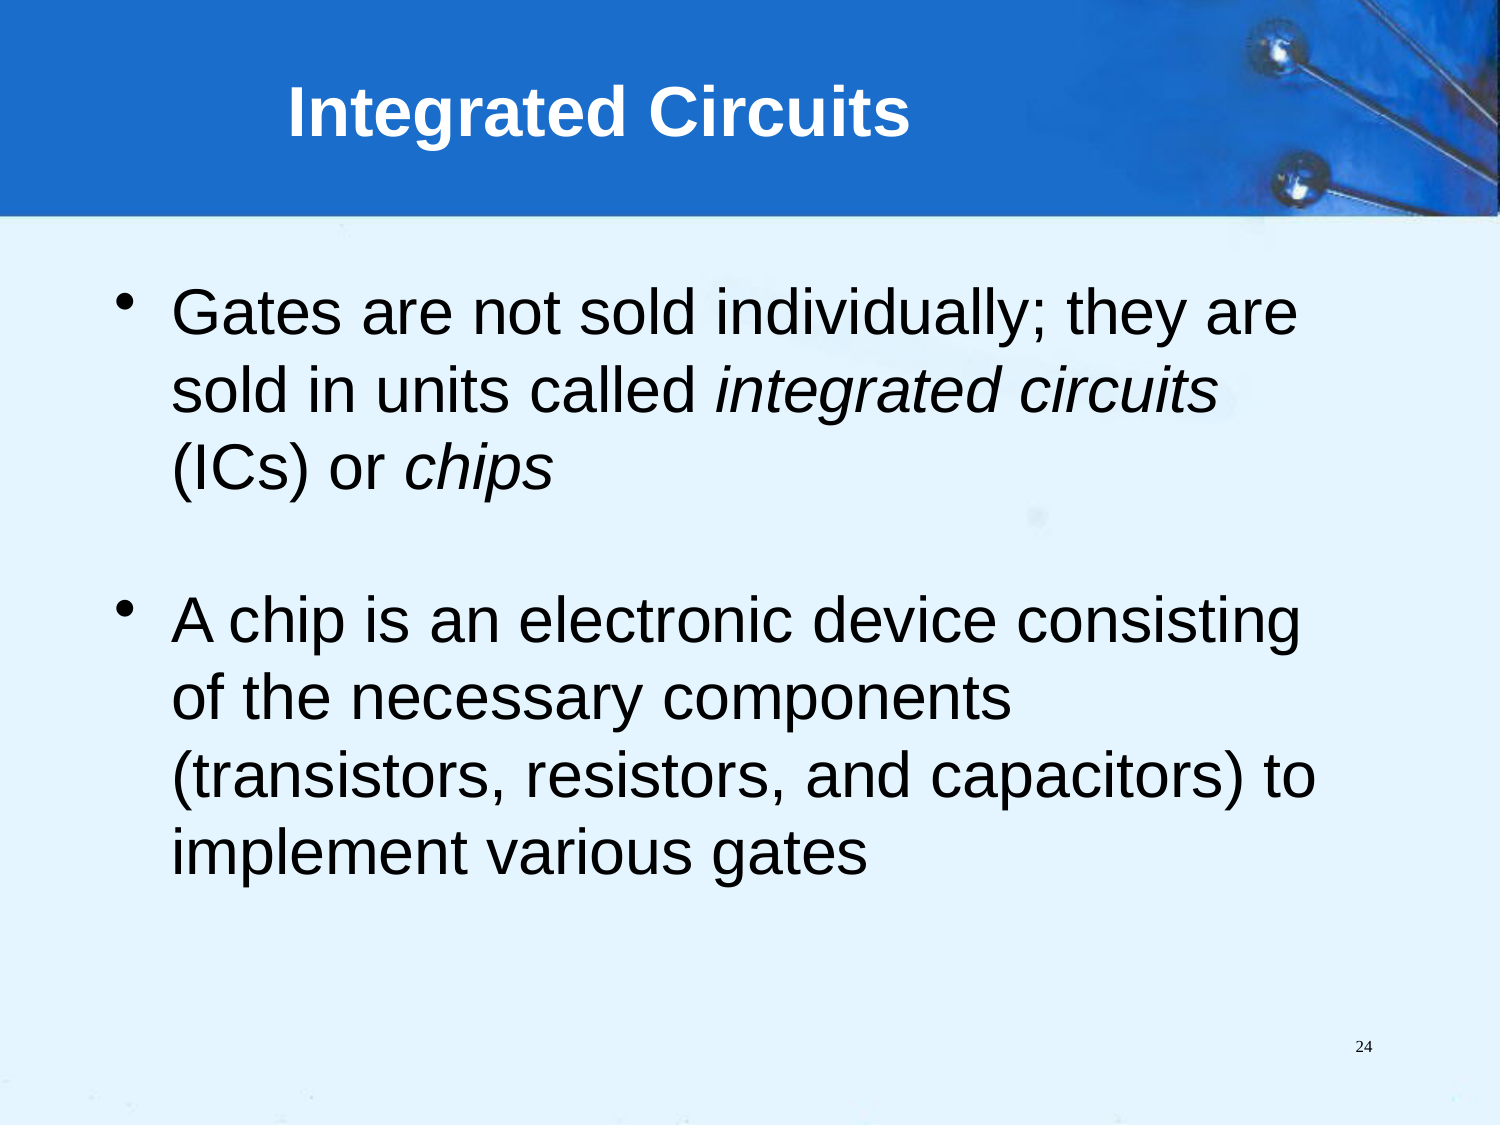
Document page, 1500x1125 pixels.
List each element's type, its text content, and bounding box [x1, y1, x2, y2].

list Gates are not sold individually; they are sold in units called integrated circuits (ICs) or chips A chip is an electronic device consisting of the necessary components (transistors, resistors, and capacitors) to implement various gates [99, 262, 1363, 1013]
title Integrated Circuits [112, 62, 1088, 153]
text_box 24 [1074, 1024, 1388, 1100]
picture [0, 0, 1500, 1125]
